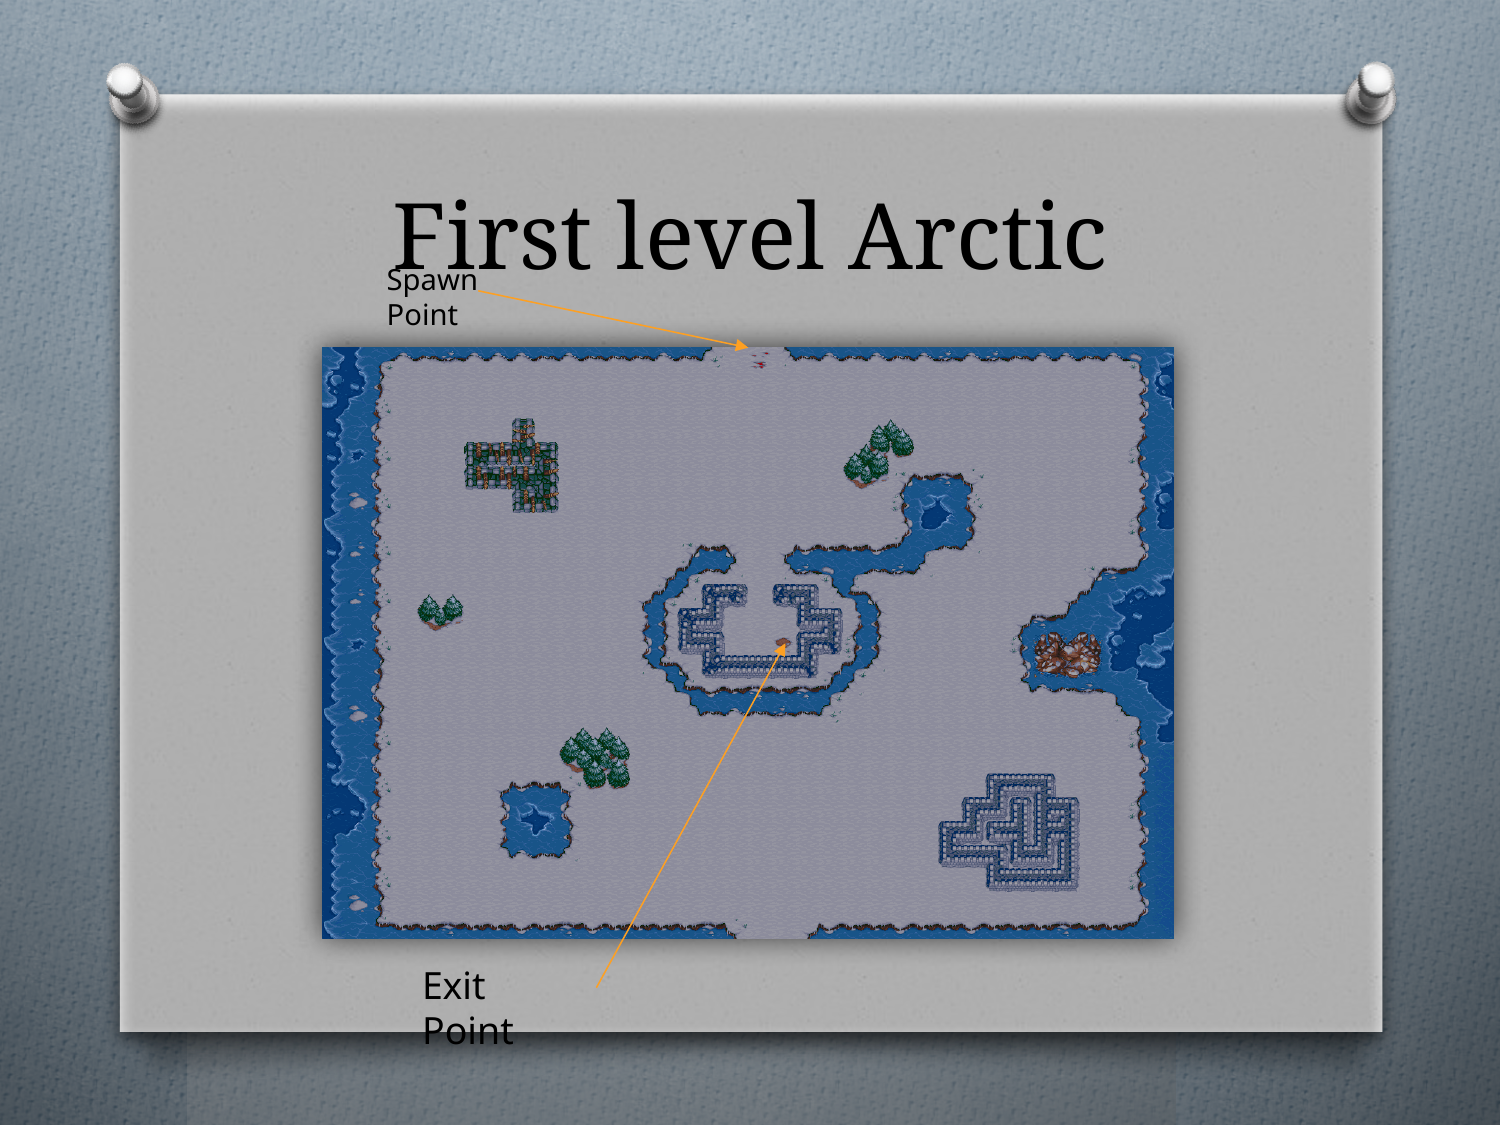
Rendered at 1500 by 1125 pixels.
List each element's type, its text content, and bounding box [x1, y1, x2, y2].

text_box Spawn Point [371, 253, 538, 339]
picture [75, 29, 198, 153]
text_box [477, 290, 749, 348]
picture [1317, 35, 1439, 156]
title First level Arctic [179, 134, 1323, 332]
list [322, 347, 1175, 939]
text_box Exit Point [407, 955, 597, 1060]
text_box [596, 642, 786, 988]
